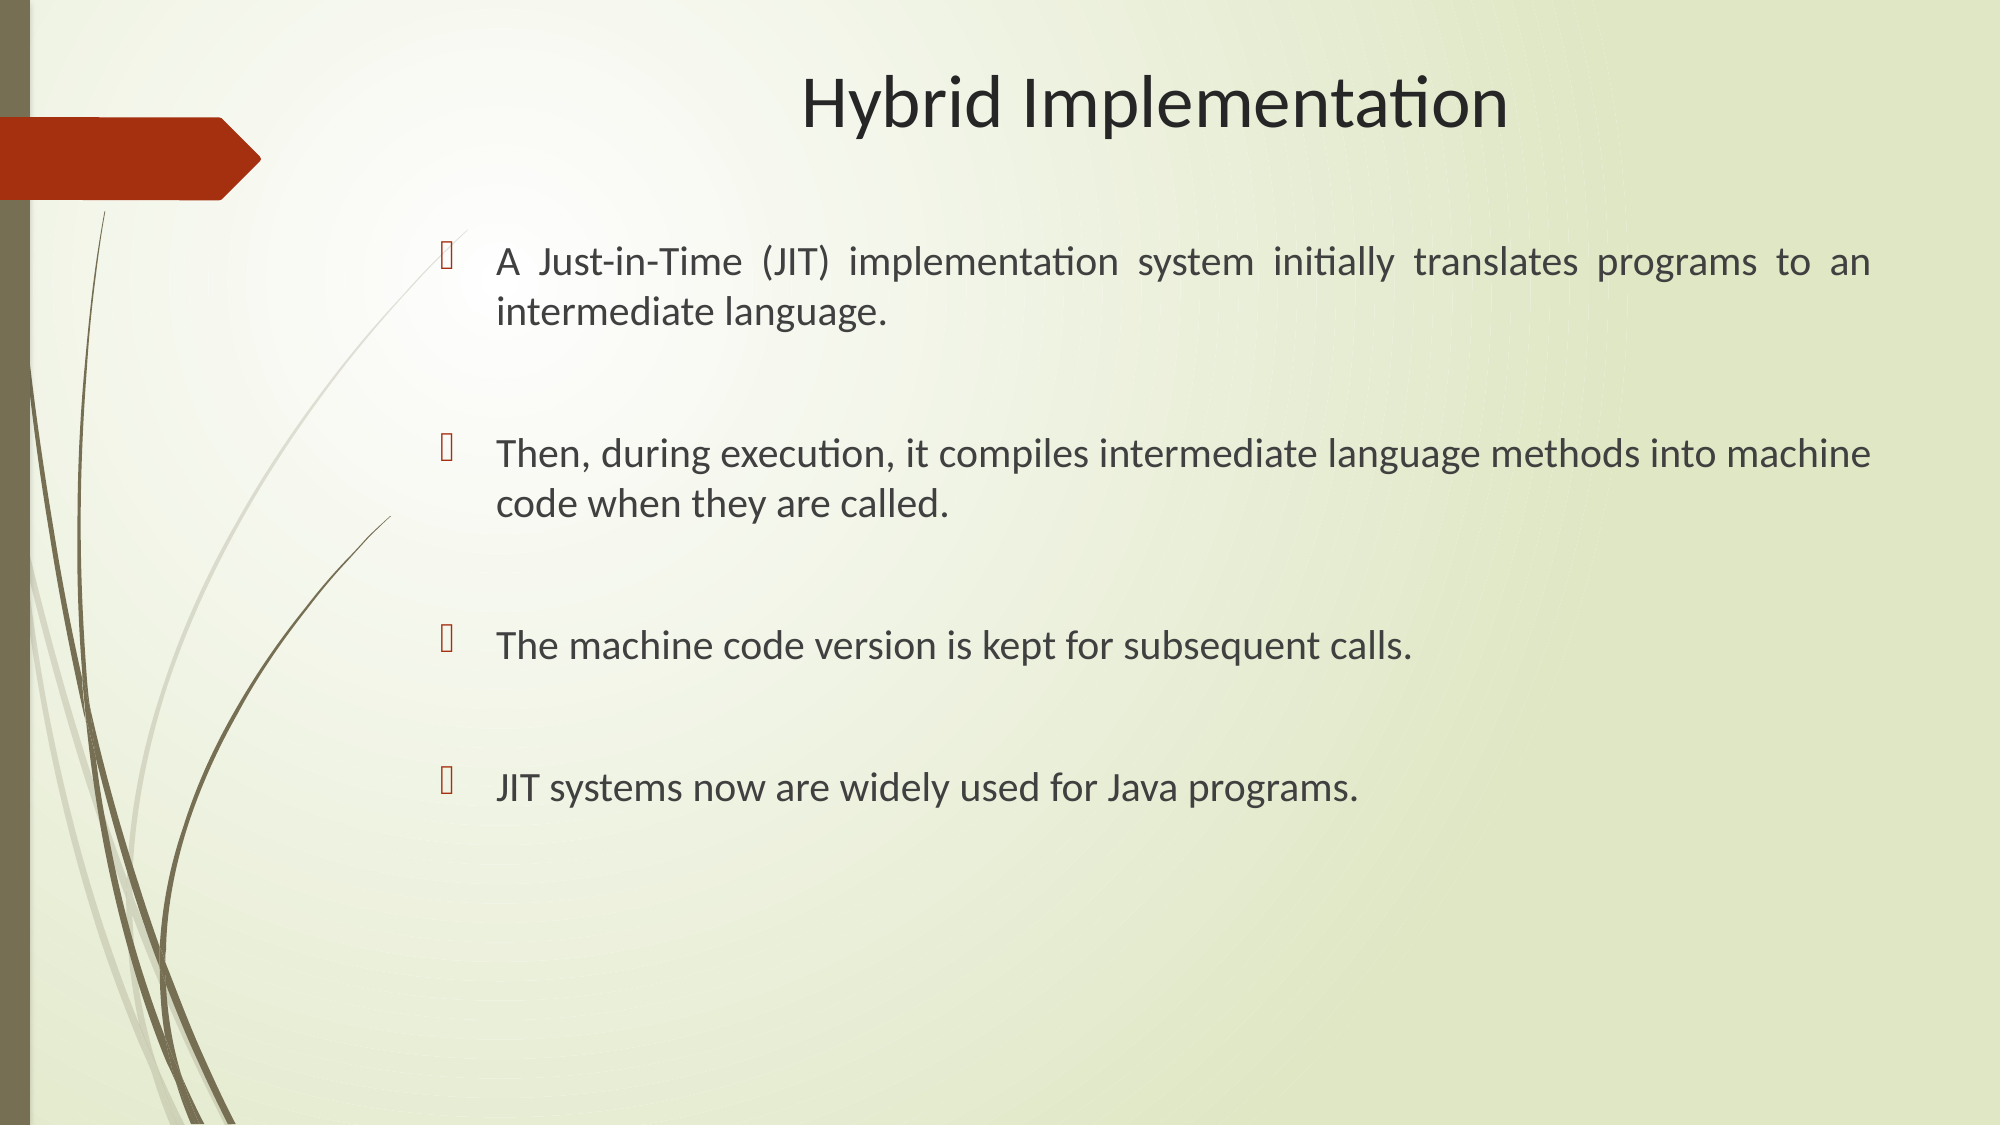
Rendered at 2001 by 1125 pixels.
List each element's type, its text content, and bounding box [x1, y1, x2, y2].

list A Just-in-Time (JIT) implementation system initially translates programs to an intermediate language. Then, during execution, it compiles intermediate language methods into machine code when they are called. The machine code version is kept for subsequent calls. JIT systems now are widely used for Java programs. [424, 226, 1888, 966]
title Hybrid Implementation [425, 44, 1888, 156]
